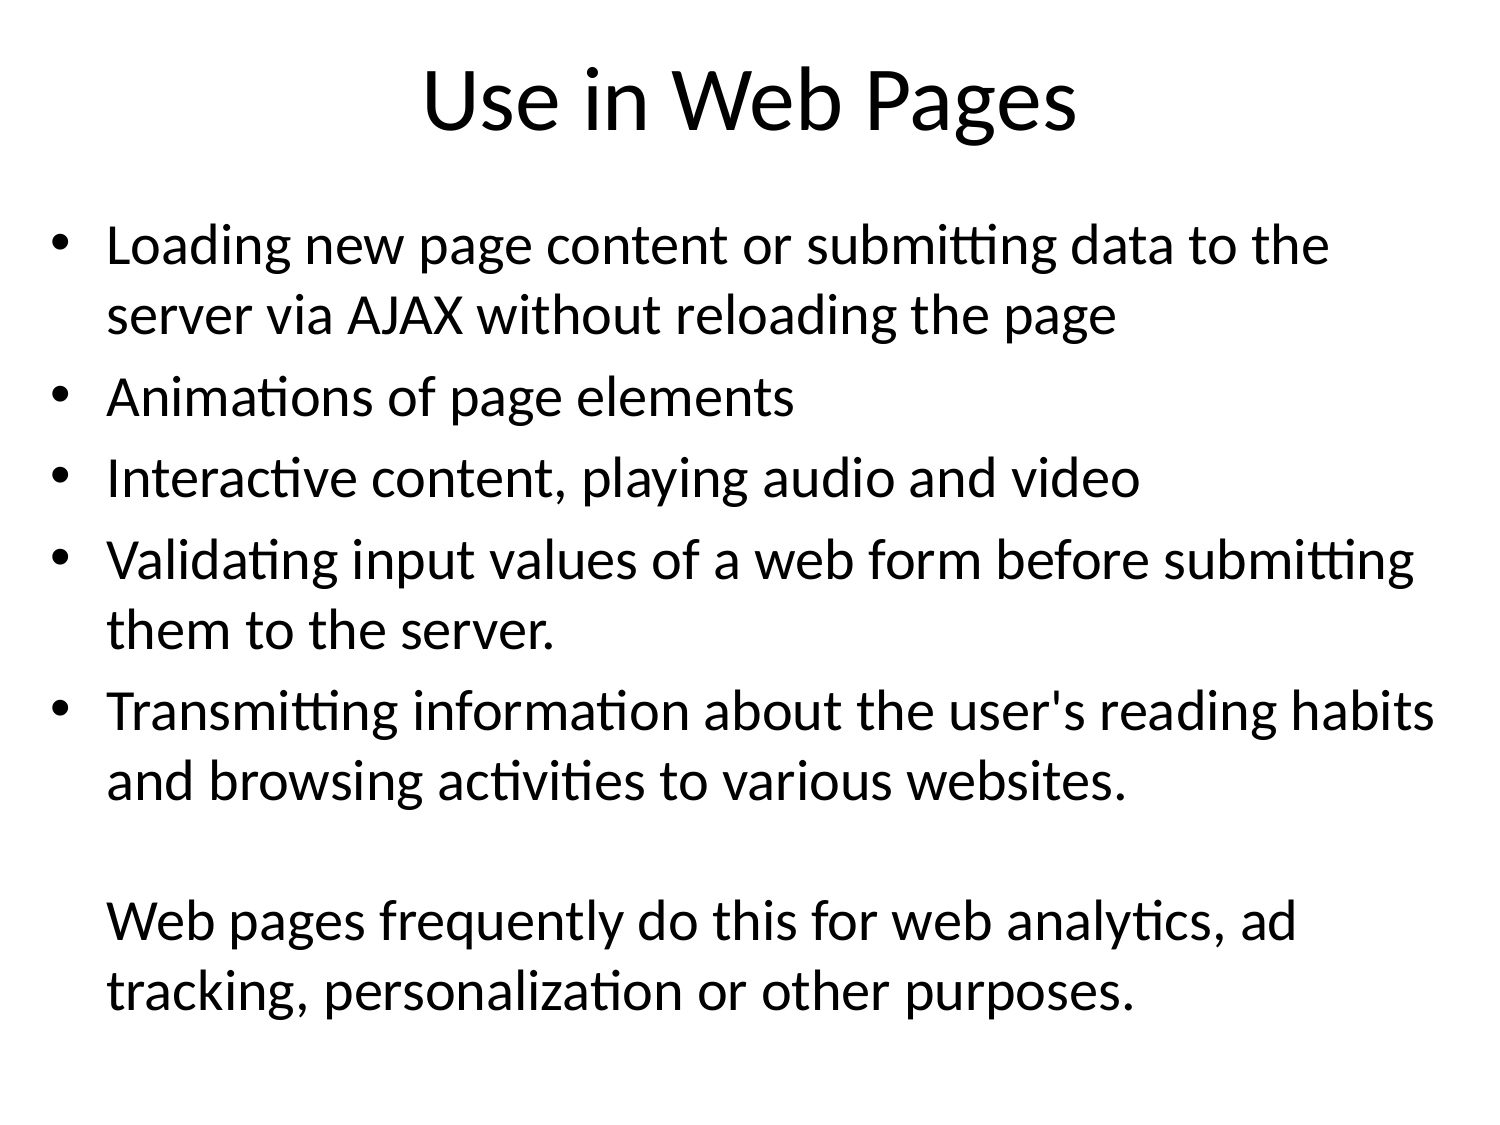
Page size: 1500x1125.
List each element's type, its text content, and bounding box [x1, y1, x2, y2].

title Use in Web Pages [75, 0, 1425, 188]
list Loading new page content or submitting data to the server via AJAX without reloading the page Animations of page elements Interactive content, playing audio and video Validating input values of a web form before submitting them to the server. Transmitting information about the user's reading habits and browsing activities to various websites. Web pages frequently do this for web analytics, ad tracking, personalization or other purposes. [35, 199, 1477, 1102]
